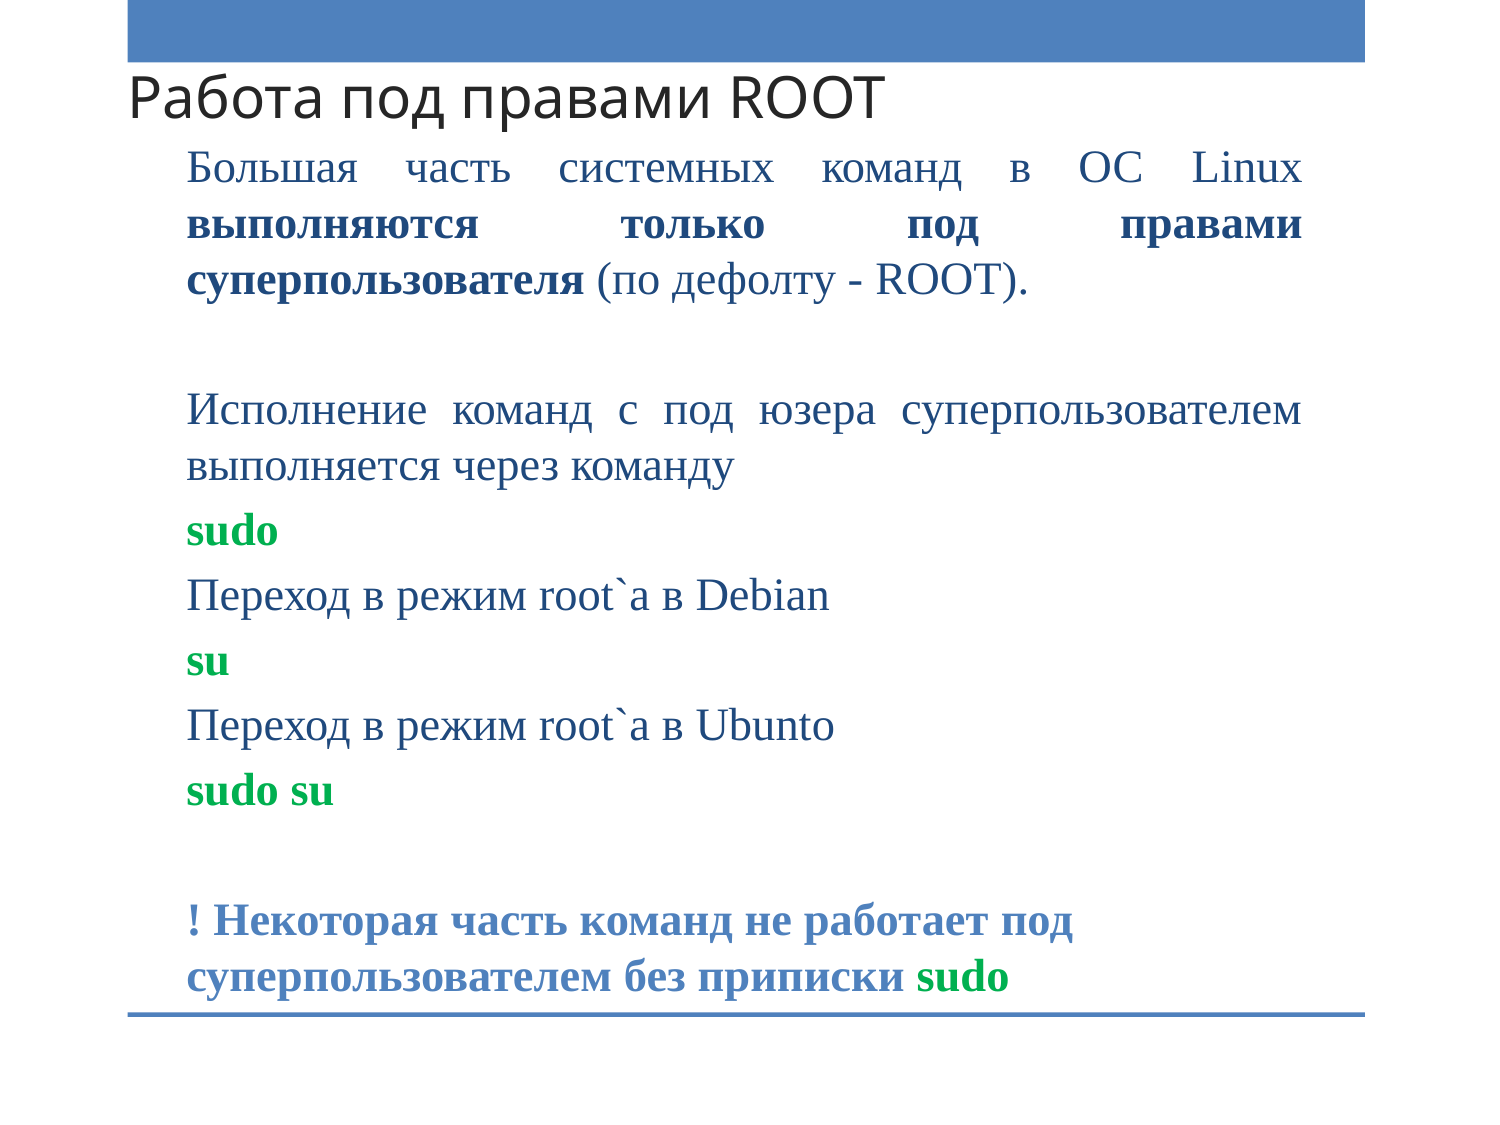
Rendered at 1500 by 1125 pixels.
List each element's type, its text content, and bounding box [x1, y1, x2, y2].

subtitle Большая часть системных команд в ОС Linux выполняются только под правами суперпользователя (по дефолту - ROOT). Исполнение команд с под юзера суперпользователем выполняется через команду sudo Переход в режим root`a в Debian su Переход в режим root`a в Ubunto sudo su ! Некоторая часть команд не работает под суперпользователем без приписки sudo [171, 125, 1318, 1012]
title Работа под правами ROOT [112, 0, 1365, 138]
